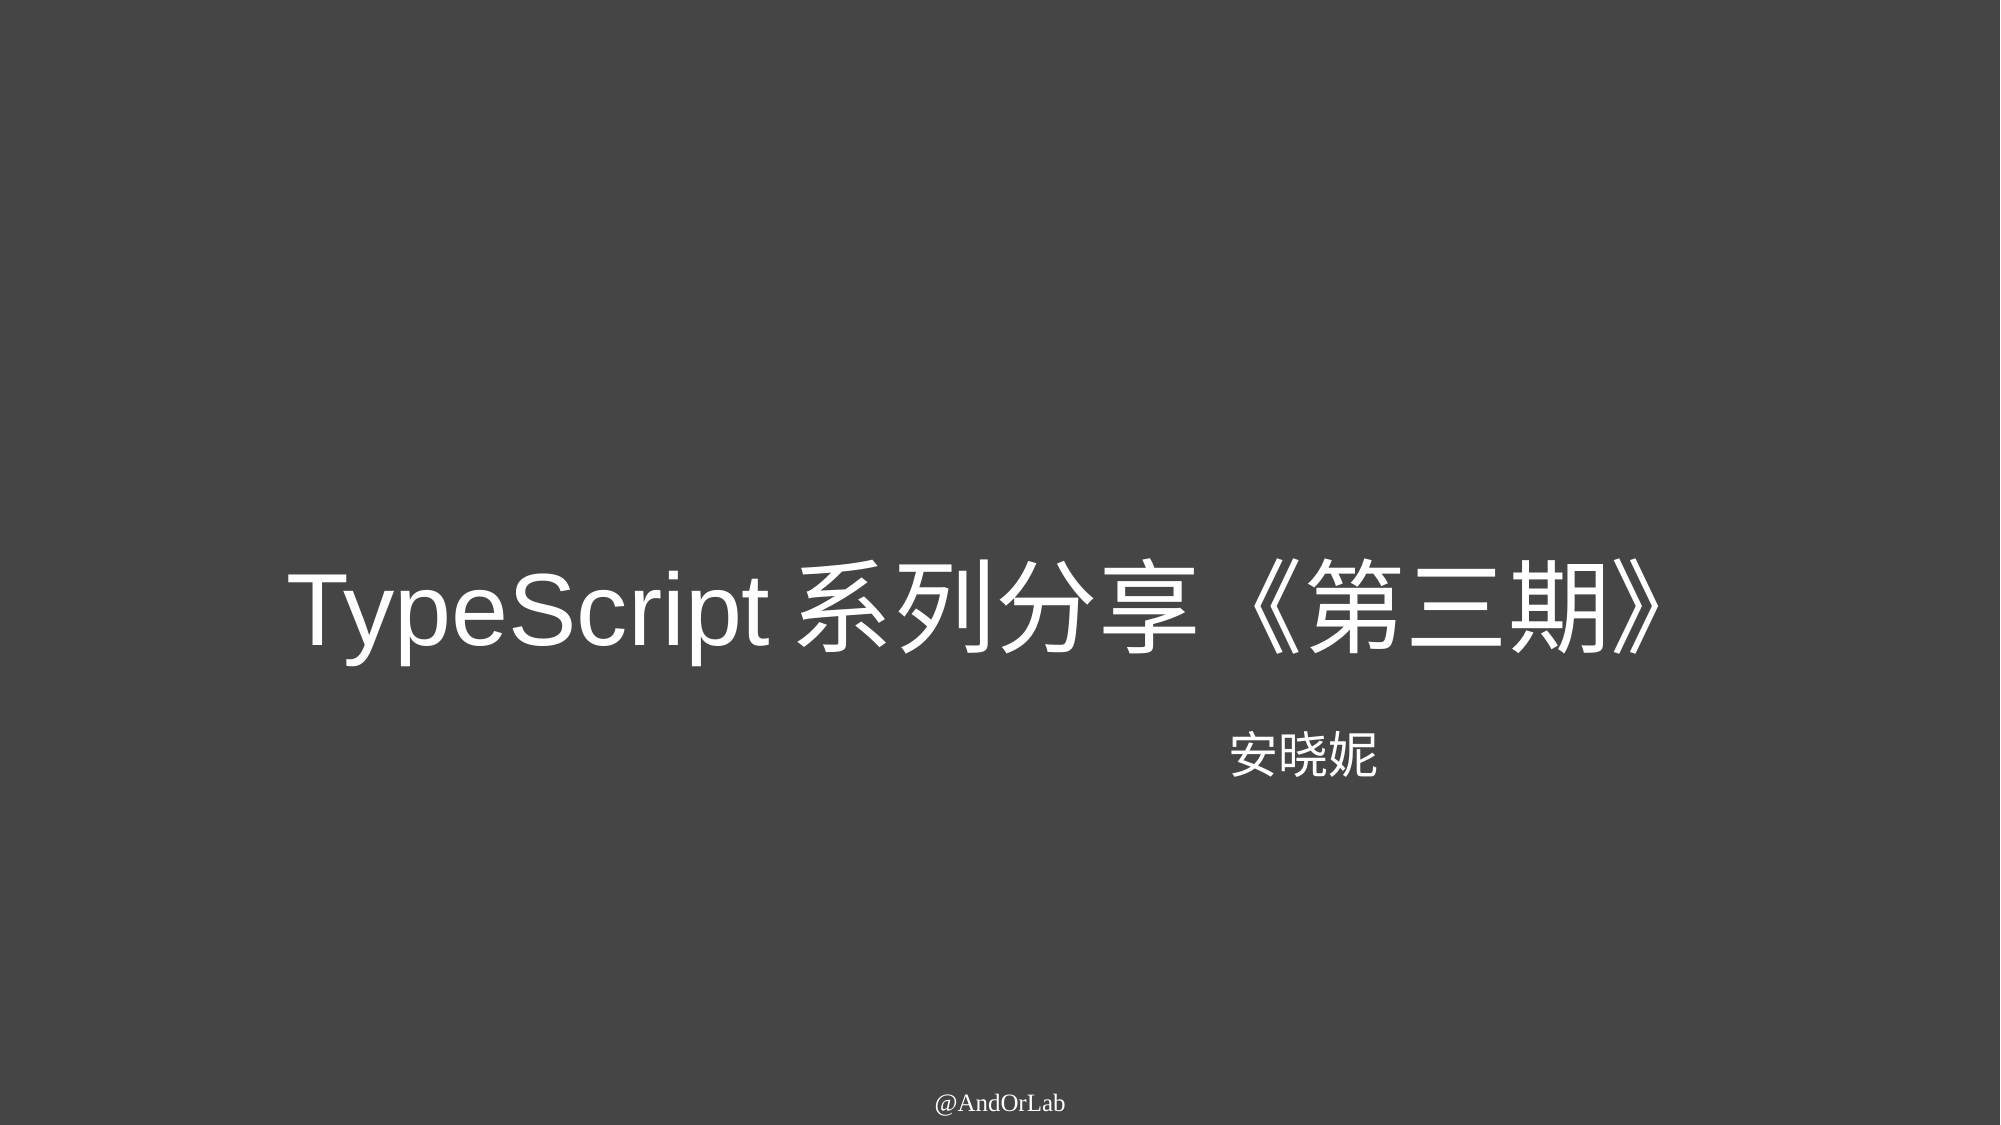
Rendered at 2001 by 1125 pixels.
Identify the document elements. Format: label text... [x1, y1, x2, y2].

title TypeScript系列分享《第三期》 [249, 449, 1751, 676]
footer @AndOrLab [662, 1079, 1338, 1124]
subtitle 安晓妮 [856, 722, 1751, 793]
